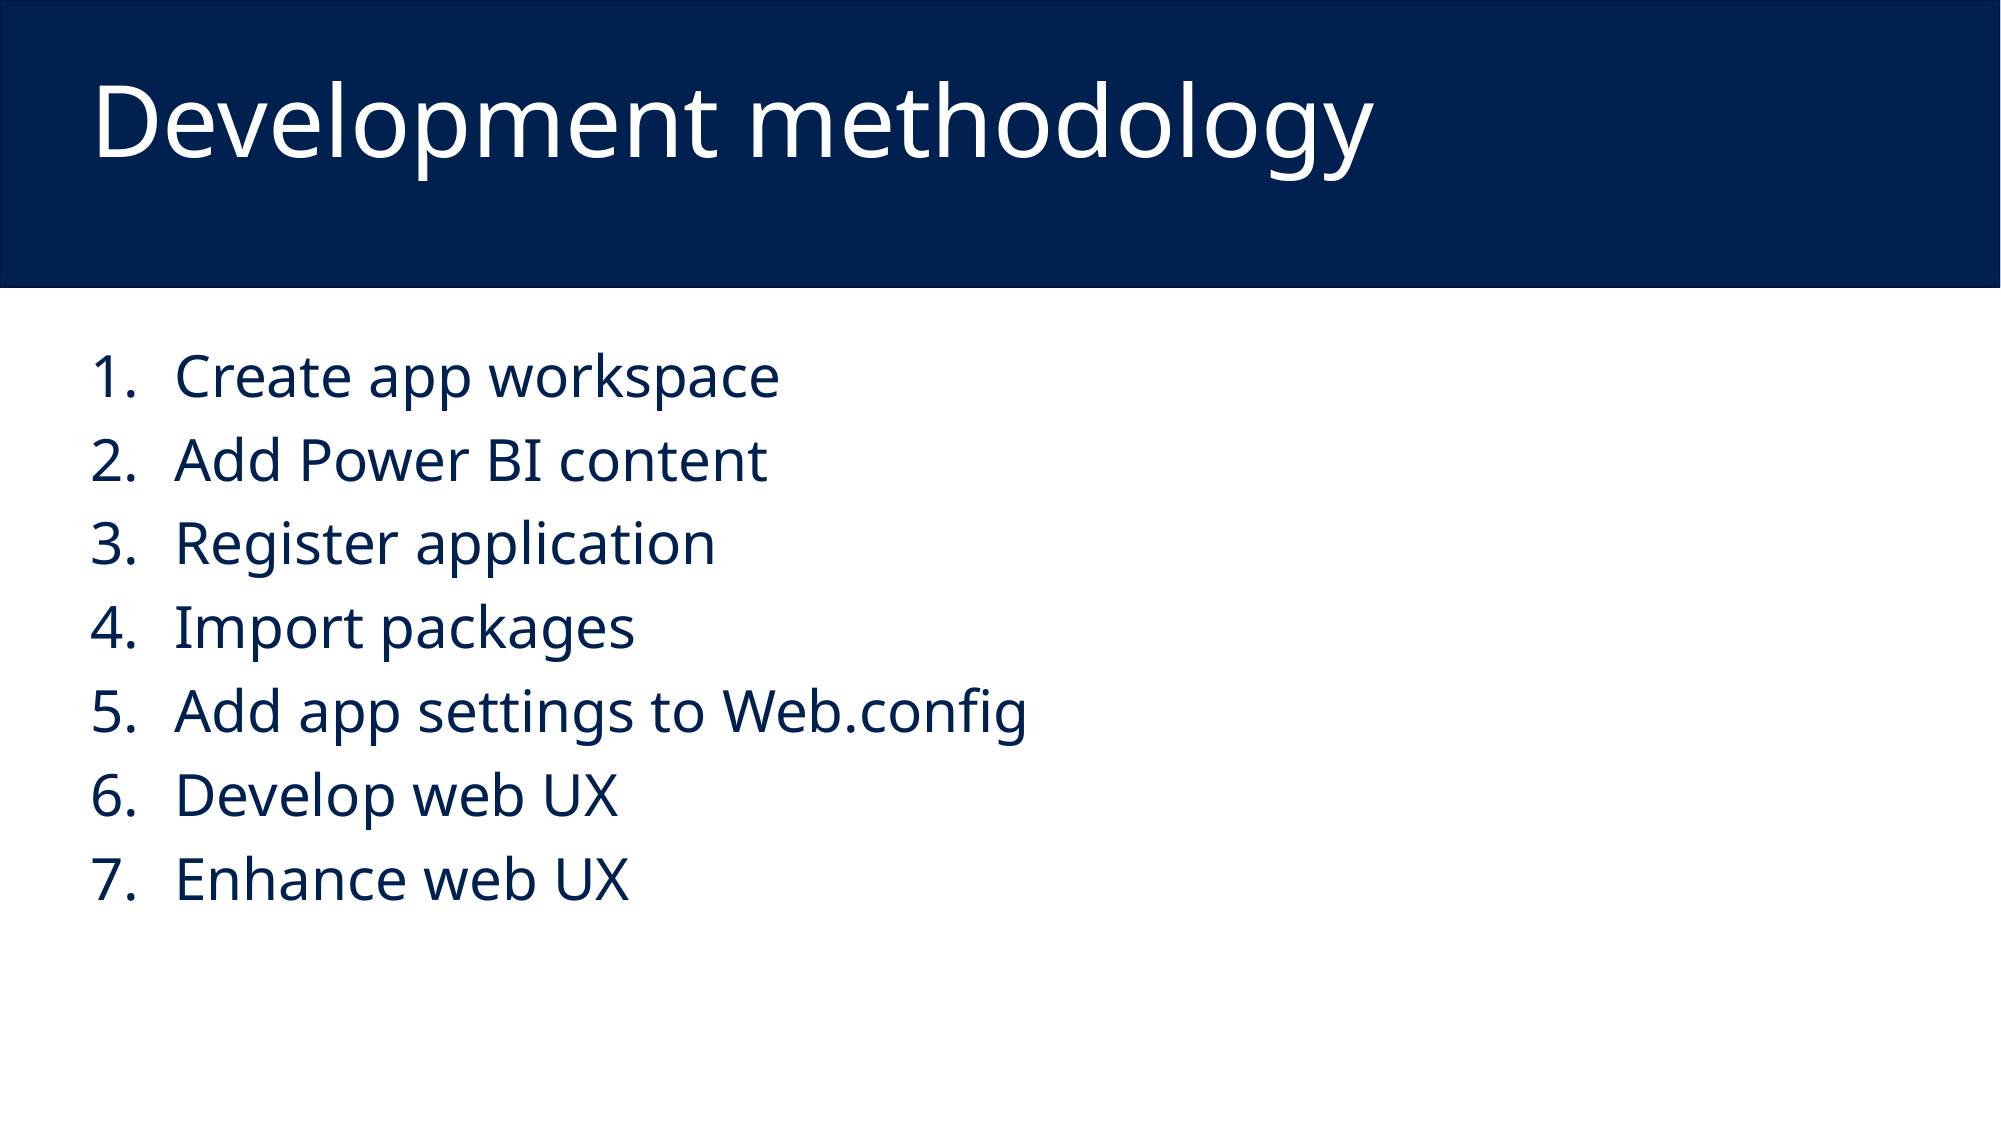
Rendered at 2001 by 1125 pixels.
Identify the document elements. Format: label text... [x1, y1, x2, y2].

list Development methodology [75, 63, 1918, 188]
list Create app workspace Add Power BI content Register application Import packages Add app settings to Web.config Develop web UX Enhance web UX [75, 339, 1918, 1125]
